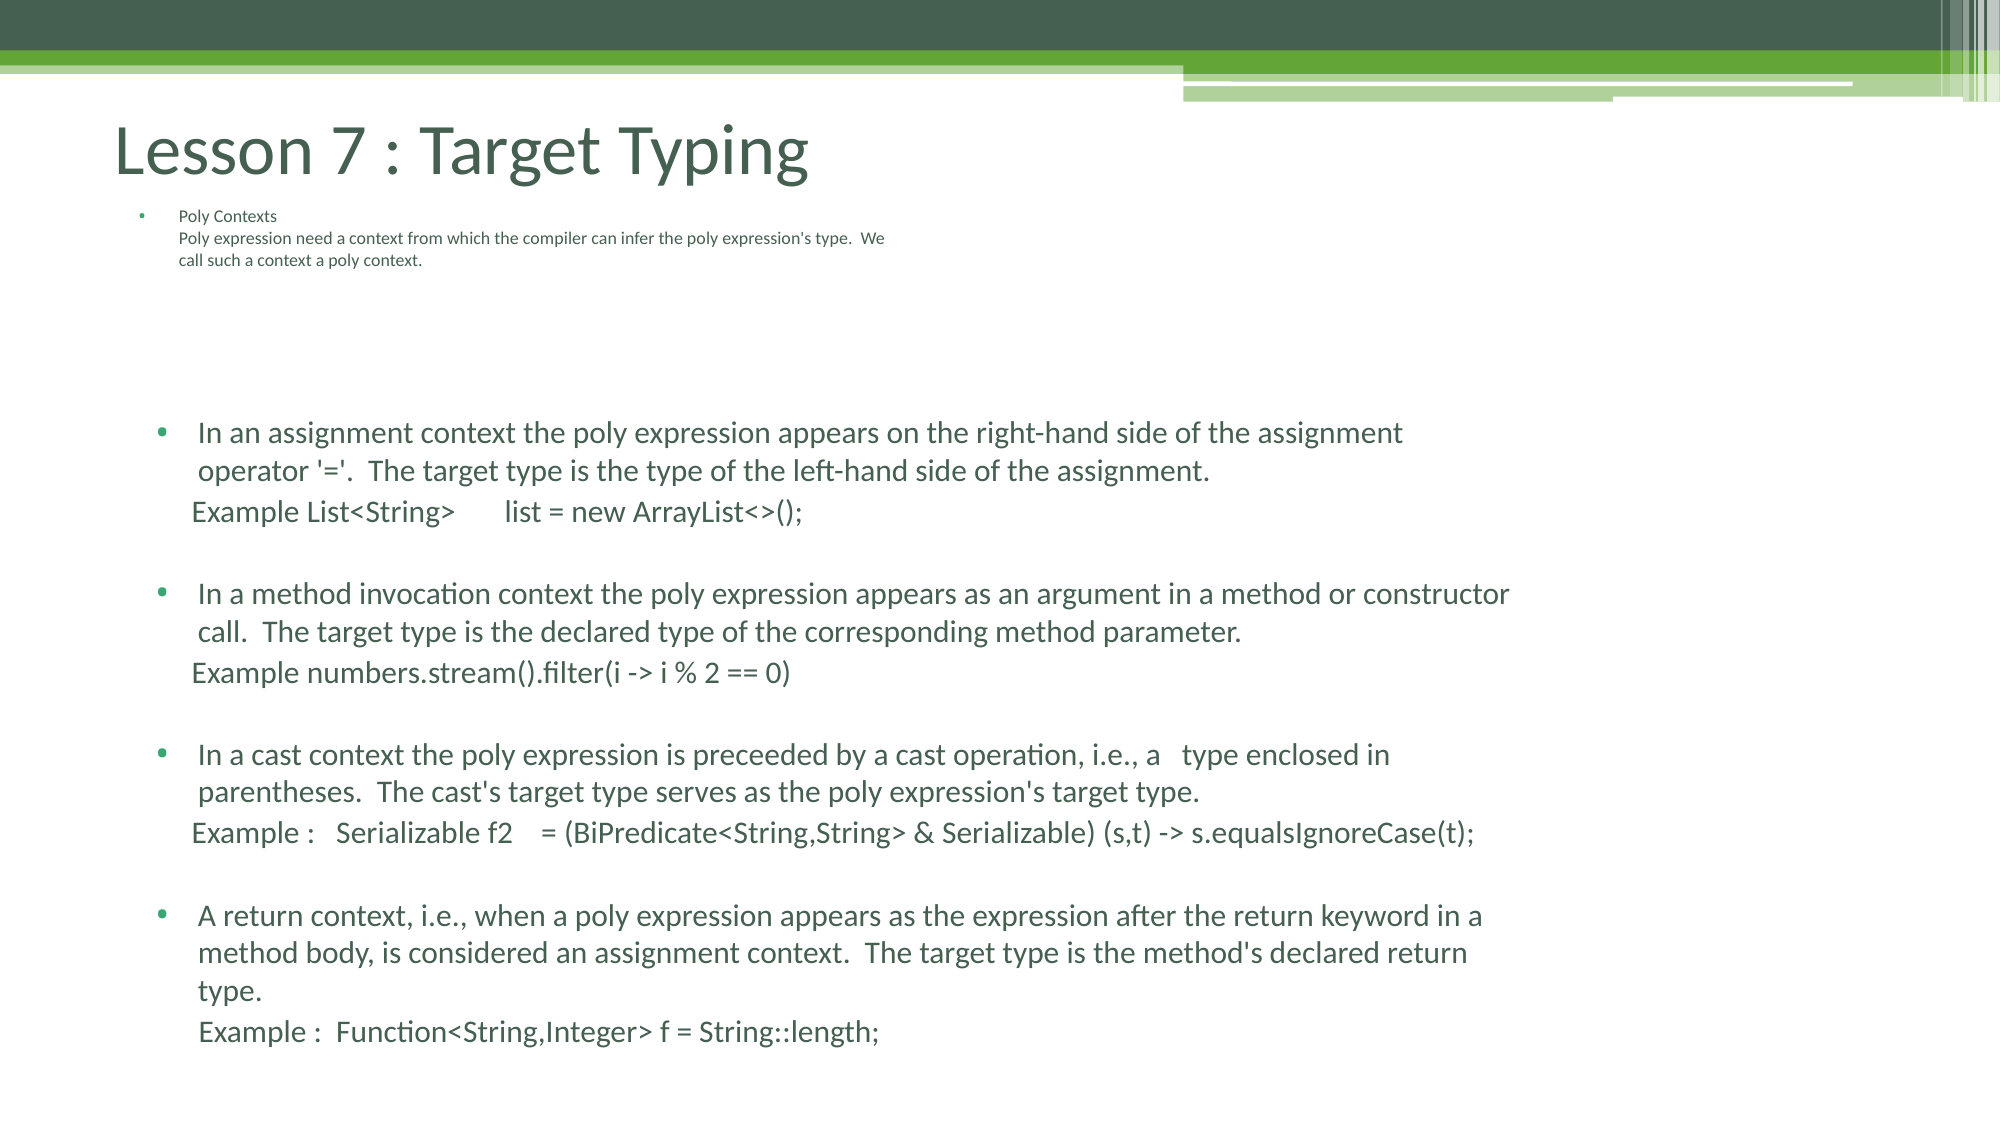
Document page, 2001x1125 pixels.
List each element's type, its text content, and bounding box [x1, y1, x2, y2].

list Poly Contexts Poly expression need a context from which the compiler can infer the poly expression's type. We call such a context a poly context. [124, 197, 1735, 300]
text_box In an assignment context the poly expression appears on the right-hand side of the assignment operator '='. The target type is the type of the left-hand side of the assignment. Example List<String> list = new ArrayList<>(); In a method invocation context the poly expression appears as an argument in a method or constructor call. The target type is the declared type of the corresponding method parameter. Example numbers.stream().filter(i -> i % 2 == 0) In a cast context the poly expression is preceeded by a cast operation, i.e., a type enclosed in parentheses. The cast's target type serves as the poly expression's target type. Example : Serializable f2 = (BiPredicate<String,String> & Serializable) (s,t) -> s.equalsIgnoreCase(t); A return context, i.e., when a poly expression appears as the expression after the return keyword in a method body, is considered an assignment context. The target type is the method's declared return type. Example : Function<String,Integer> f = String::length; [124, 363, 1535, 1058]
title Lesson 7 : Target Typing [99, 94, 1900, 197]
